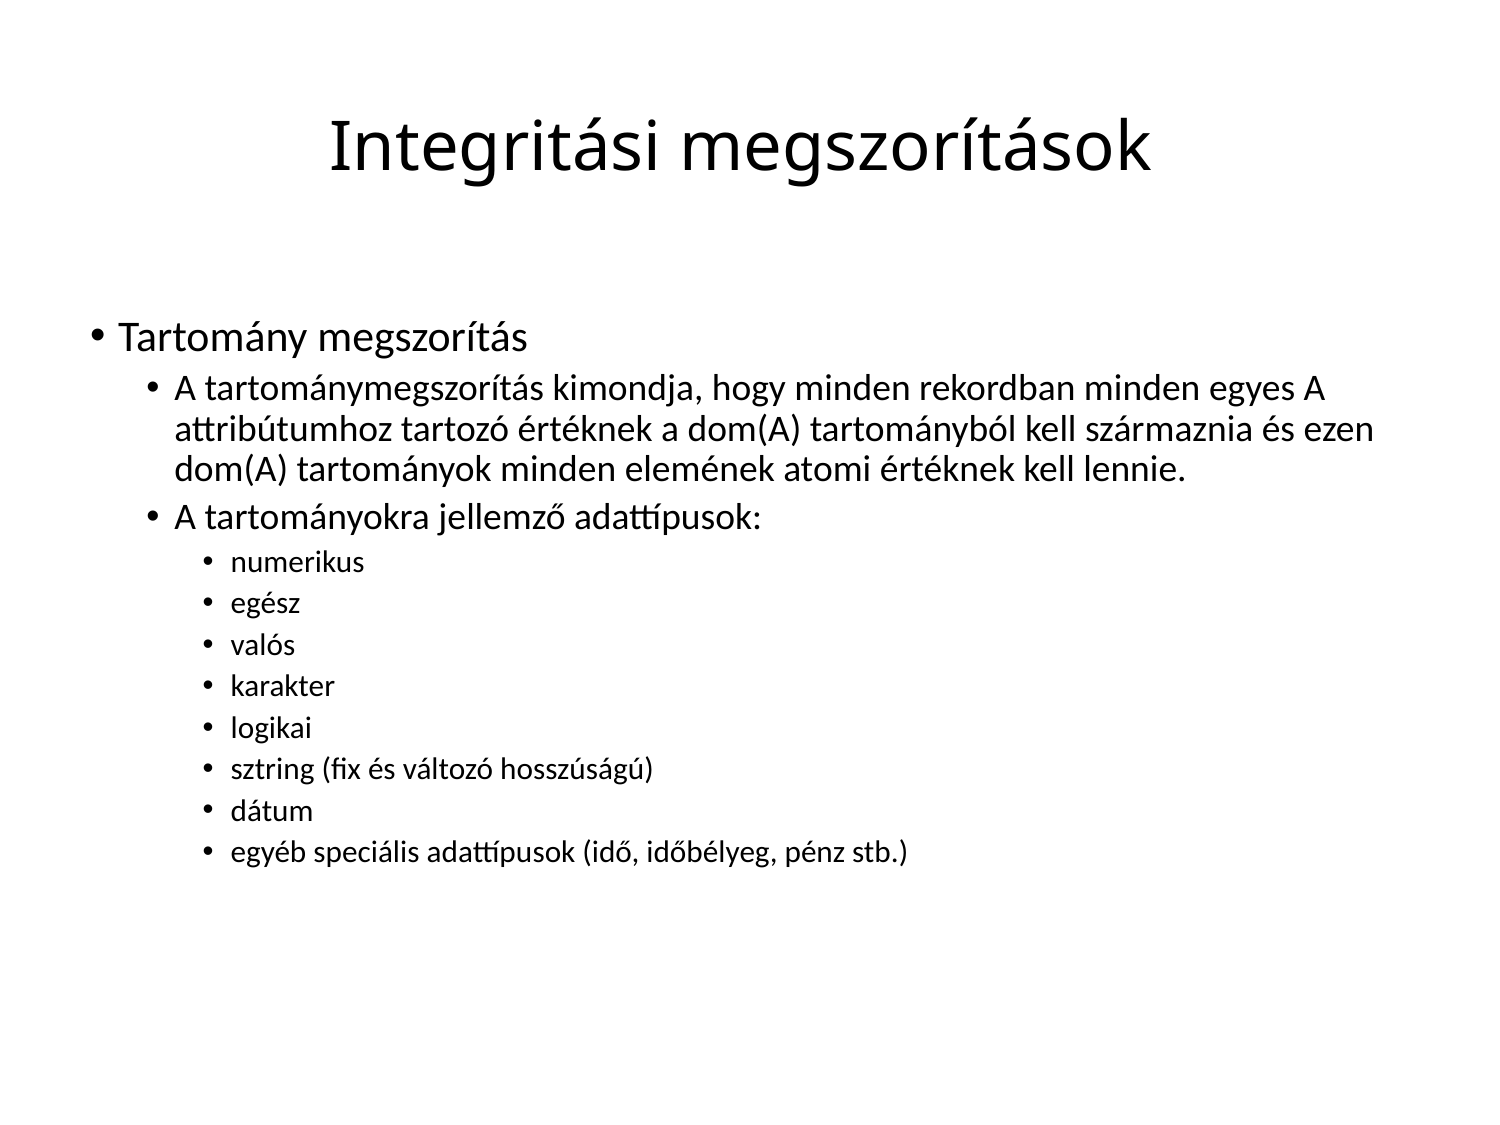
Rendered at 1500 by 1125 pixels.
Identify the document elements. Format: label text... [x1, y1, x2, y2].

title Integritási megszorítások [103, 59, 1397, 237]
list Tartomány megszorítás A tartománymegszorítás kimondja, hogy minden rekordban minden egyes A attribútumhoz tartozó értéknek a dom(A) tartományból kell származnia és ezen dom(A) tartományok minden elemének atomi értéknek kell lennie. A tartományokra jellemző adattípusok: numerikus egész valós karakter logikai sztring (fix és változó hosszúságú) dátum egyéb speciális adattípusok (idő, időbélyeg, pénz stb.) [75, 237, 1425, 980]
